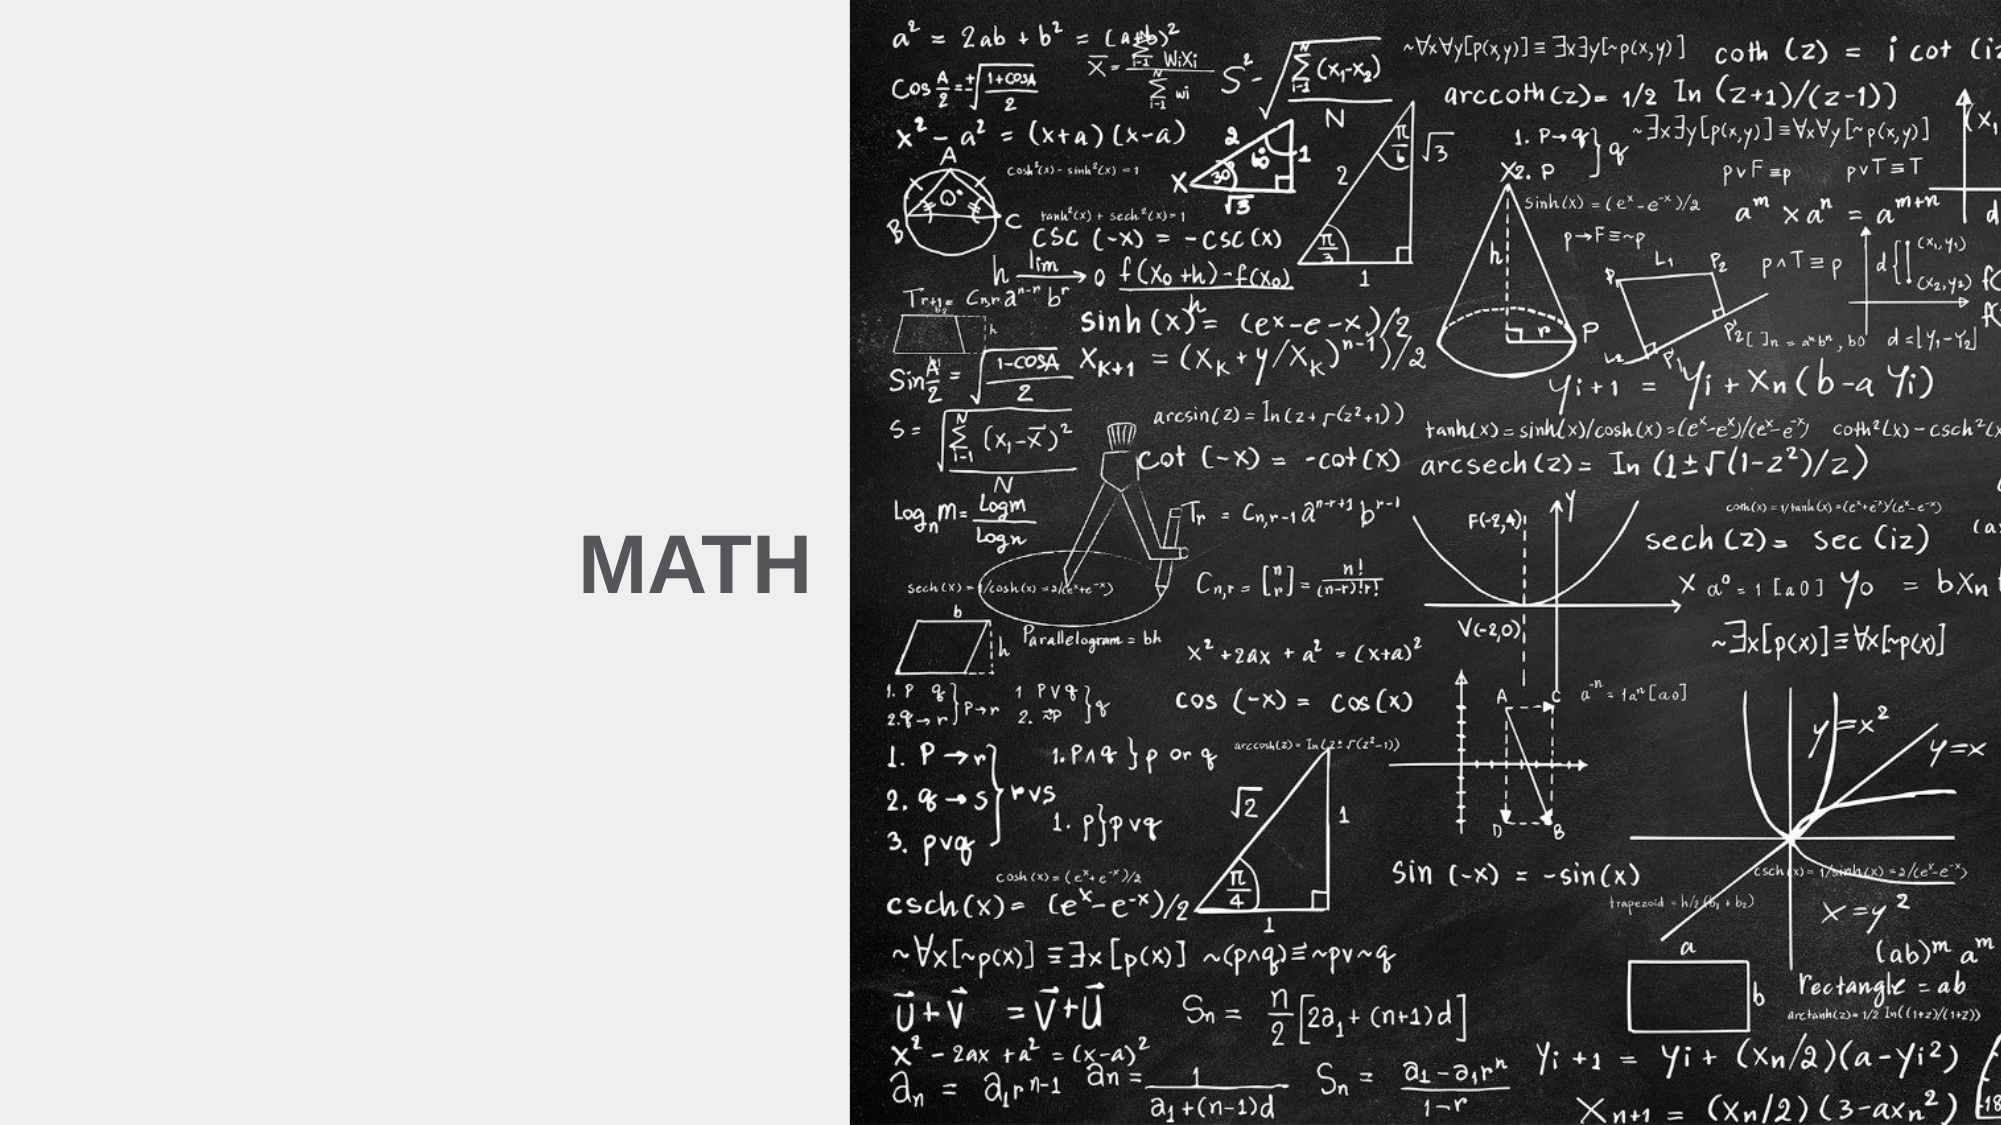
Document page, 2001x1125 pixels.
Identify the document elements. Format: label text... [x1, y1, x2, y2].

title Math [62, 338, 813, 788]
picture [849, 0, 2001, 1125]
